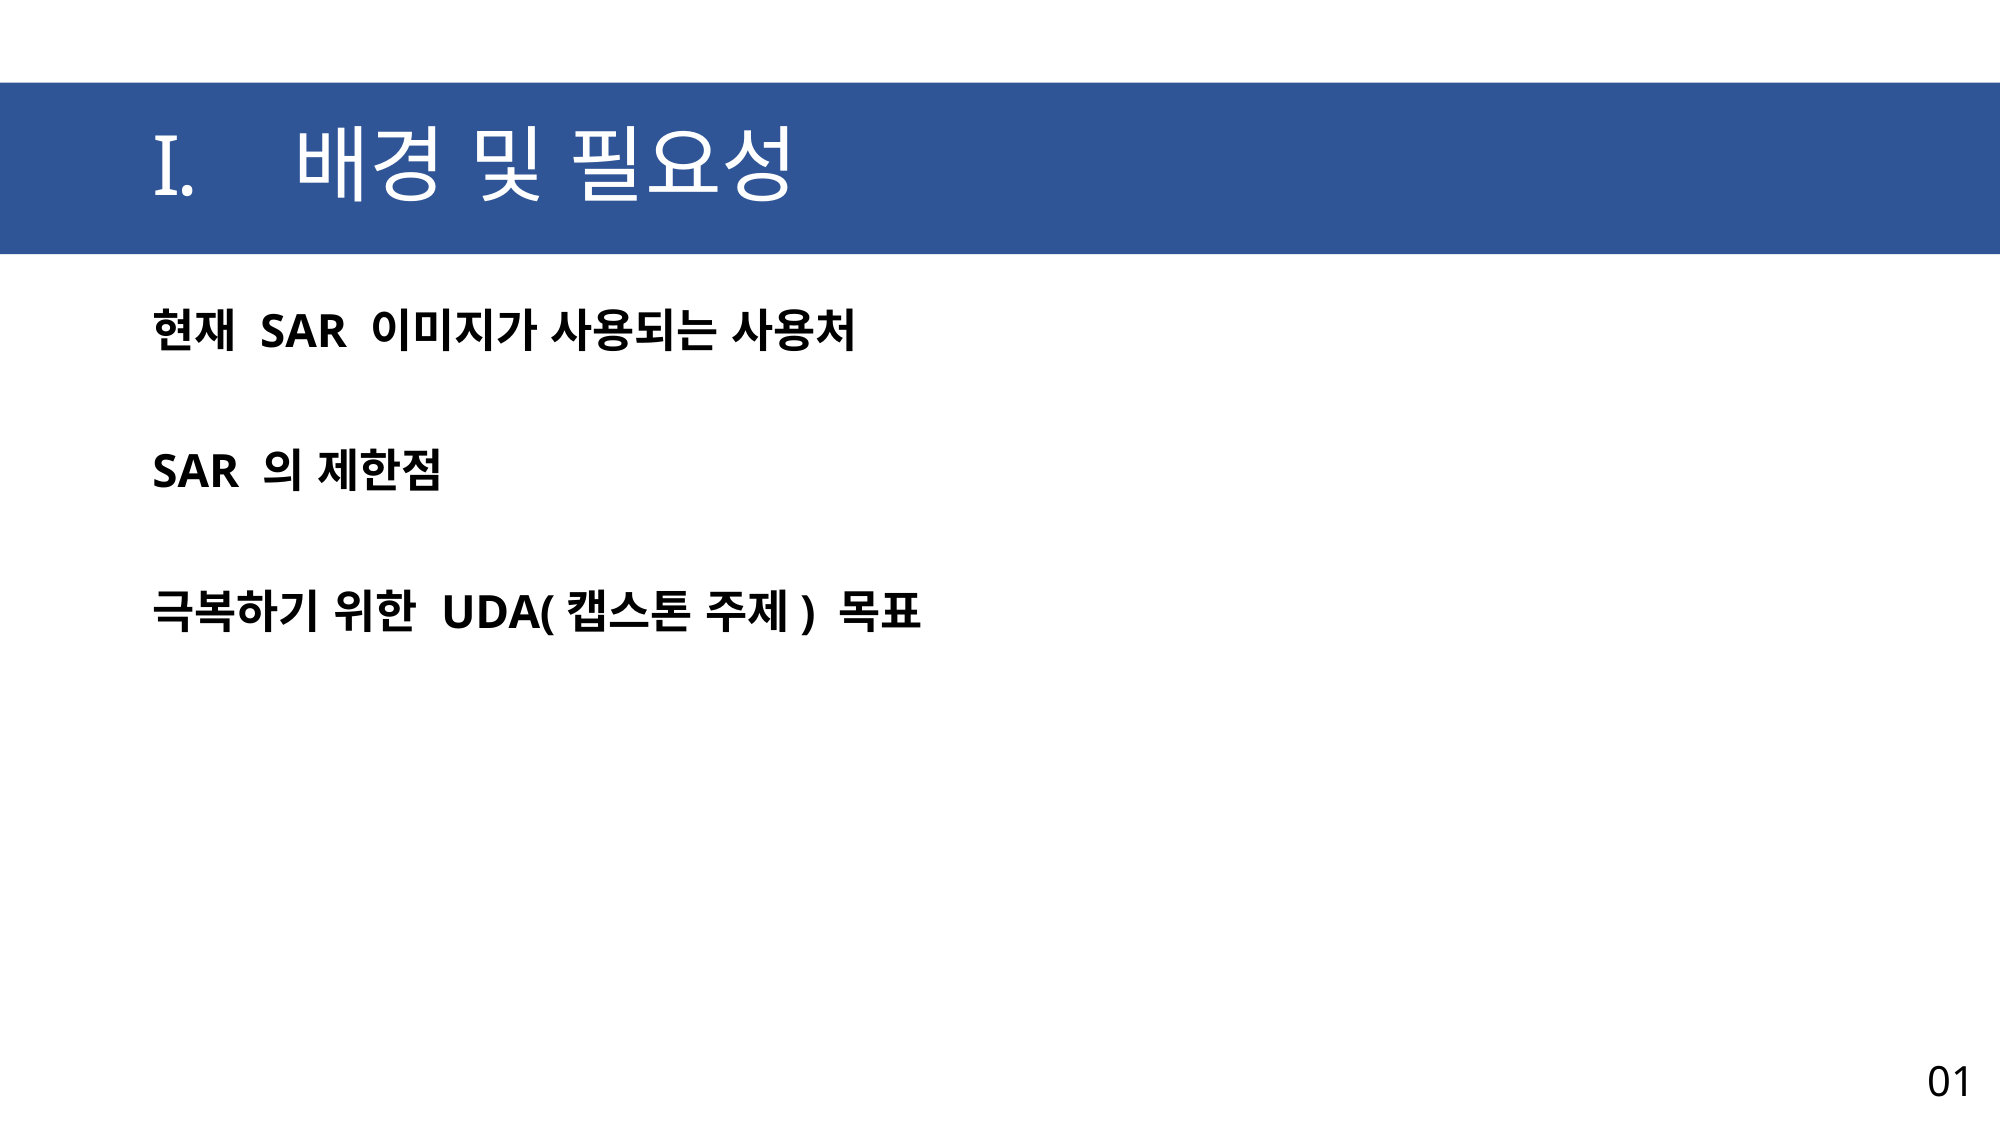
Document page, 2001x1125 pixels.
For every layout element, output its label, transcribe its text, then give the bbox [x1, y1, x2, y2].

list 현재 SAR 이미지가 사용되는 사용처 SAR 의 제한점 극복하기 위한 UDA(캡스톤 주제) 목표 [137, 300, 1863, 1053]
text_box [0, 82, 137, 255]
text_box [1863, 82, 2000, 255]
title 배경 및 필요성 [137, 59, 1863, 278]
text_box 01 [1912, 1040, 2000, 1125]
